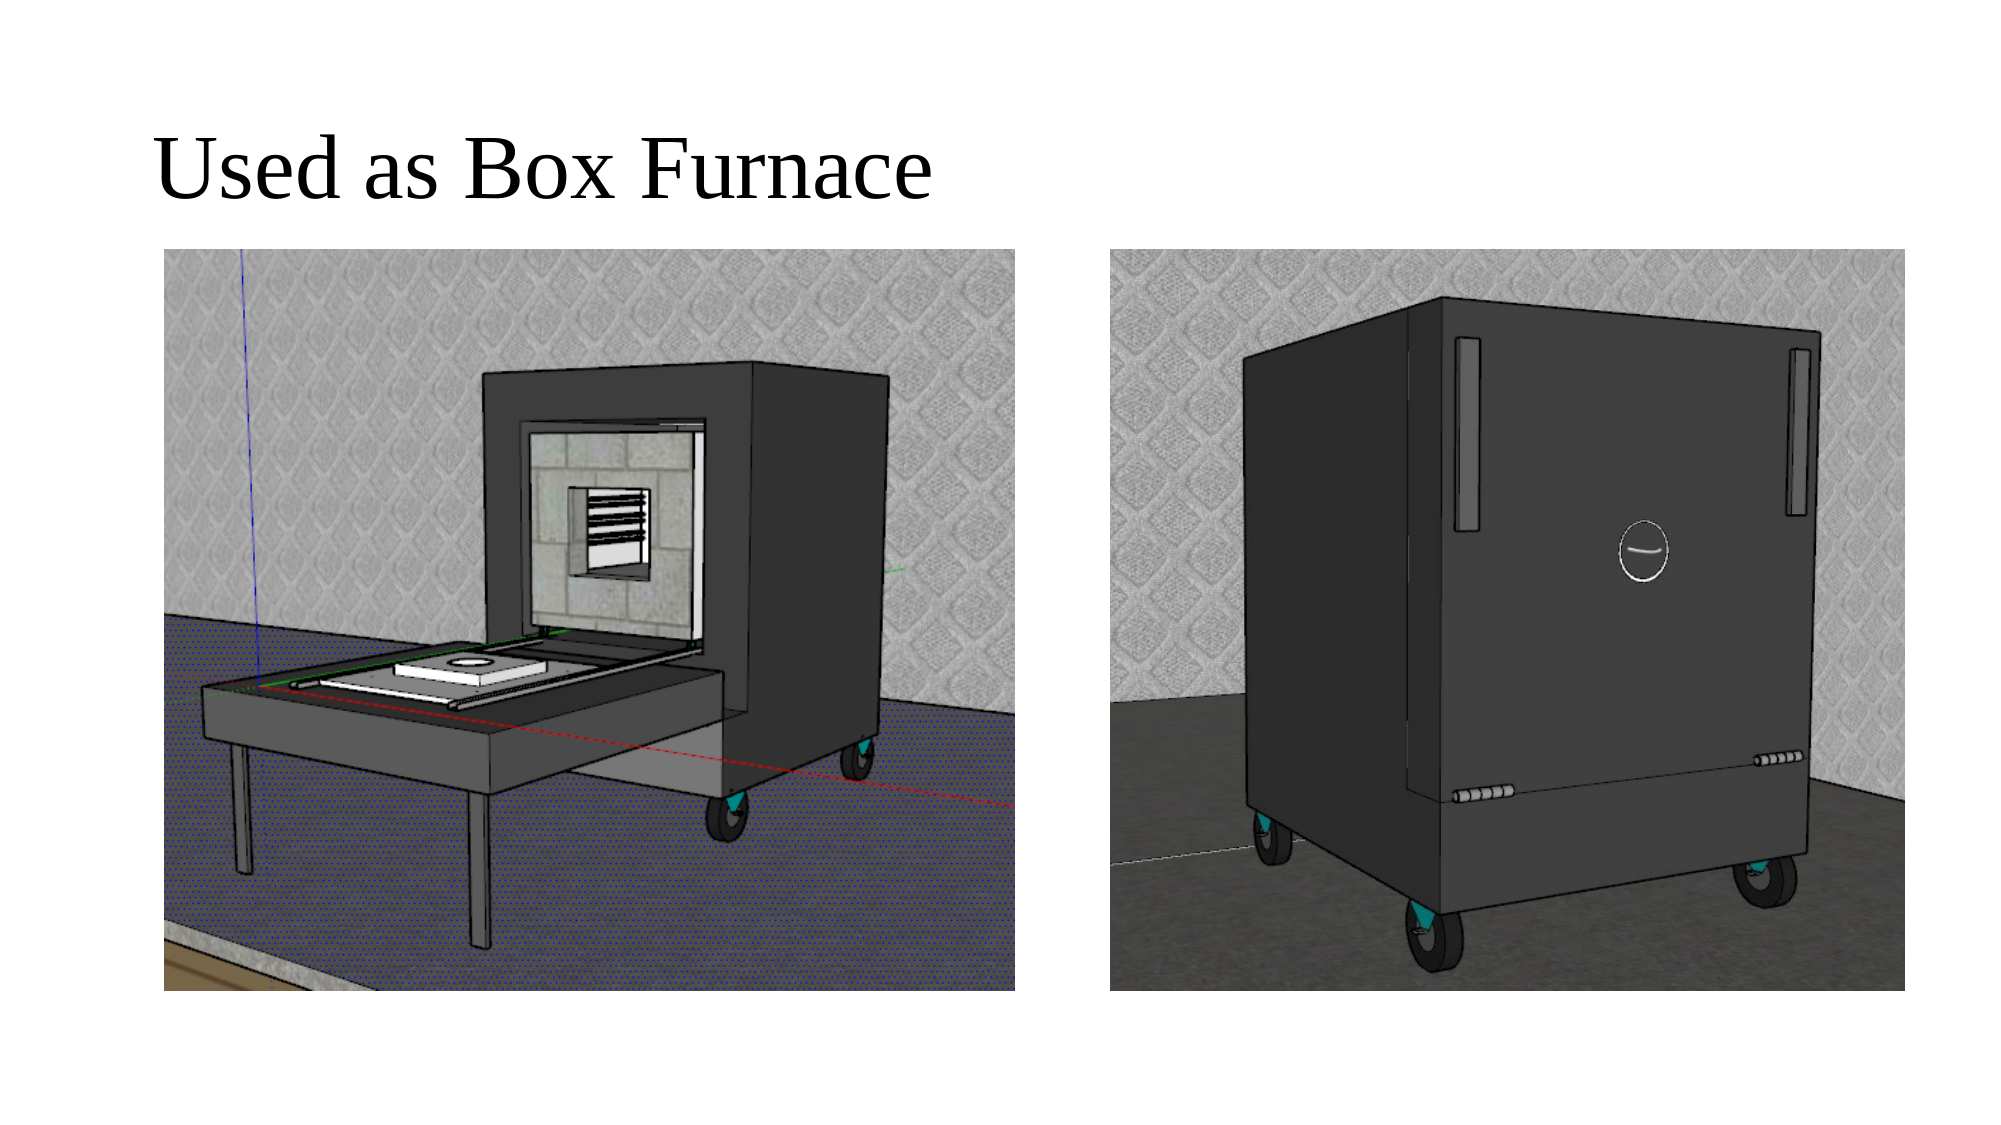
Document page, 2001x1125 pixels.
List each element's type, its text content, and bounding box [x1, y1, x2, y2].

title Used as Box Furnace [137, 59, 1863, 278]
picture [164, 249, 1015, 991]
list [1110, 249, 1905, 991]
